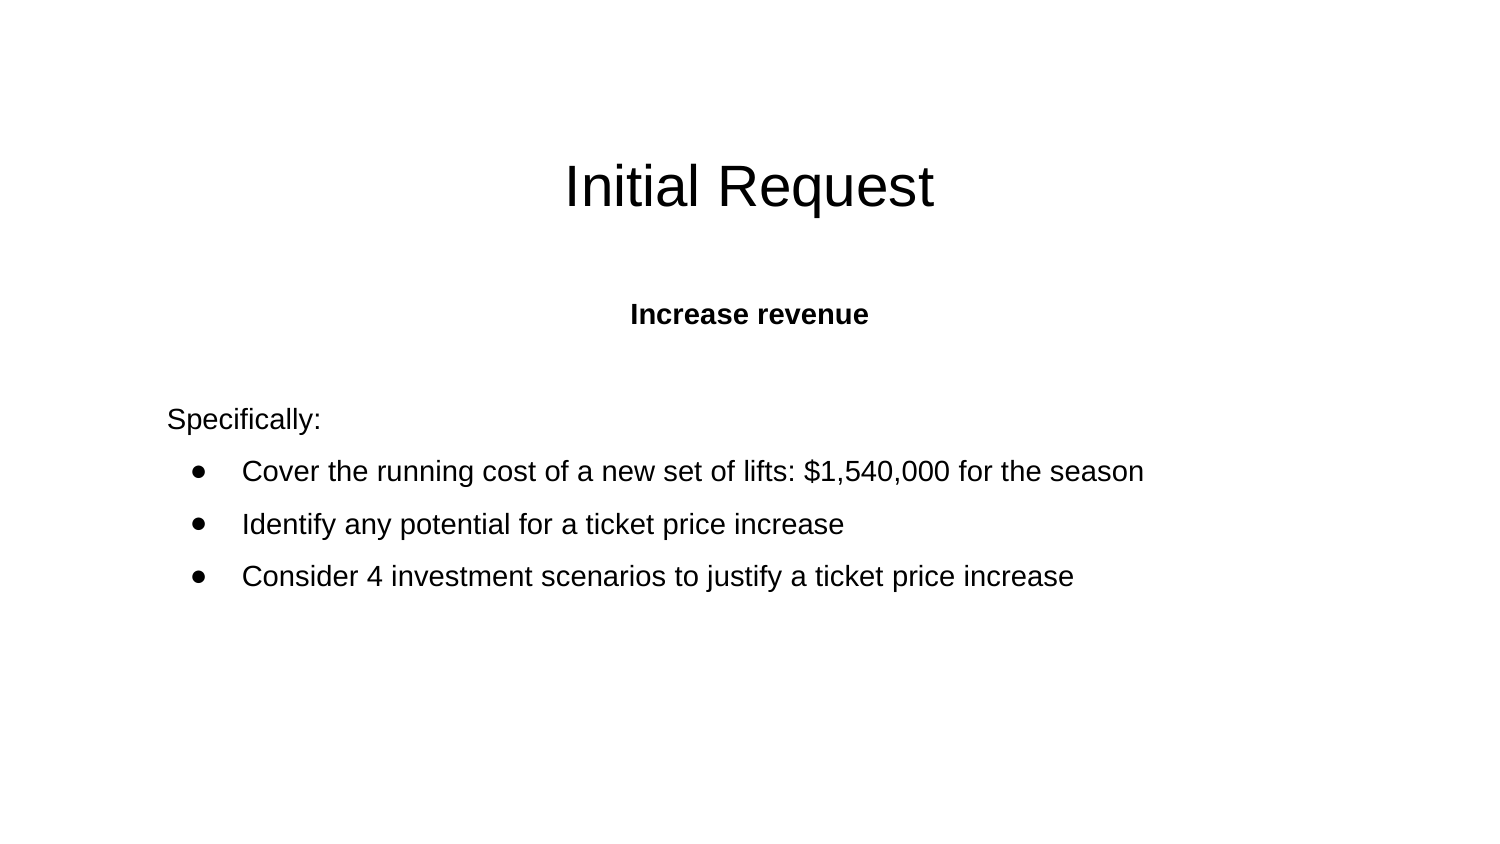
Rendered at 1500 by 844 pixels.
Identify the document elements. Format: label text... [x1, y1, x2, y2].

list Increase revenue Specifically: Cover the running cost of a new set of lifts: $1,540,000 for the season Identify any potential for a ticket price increase Consider 4 investment scenarios to justify a ticket price increase [151, 262, 1349, 754]
title Initial Request [51, 132, 1449, 242]
